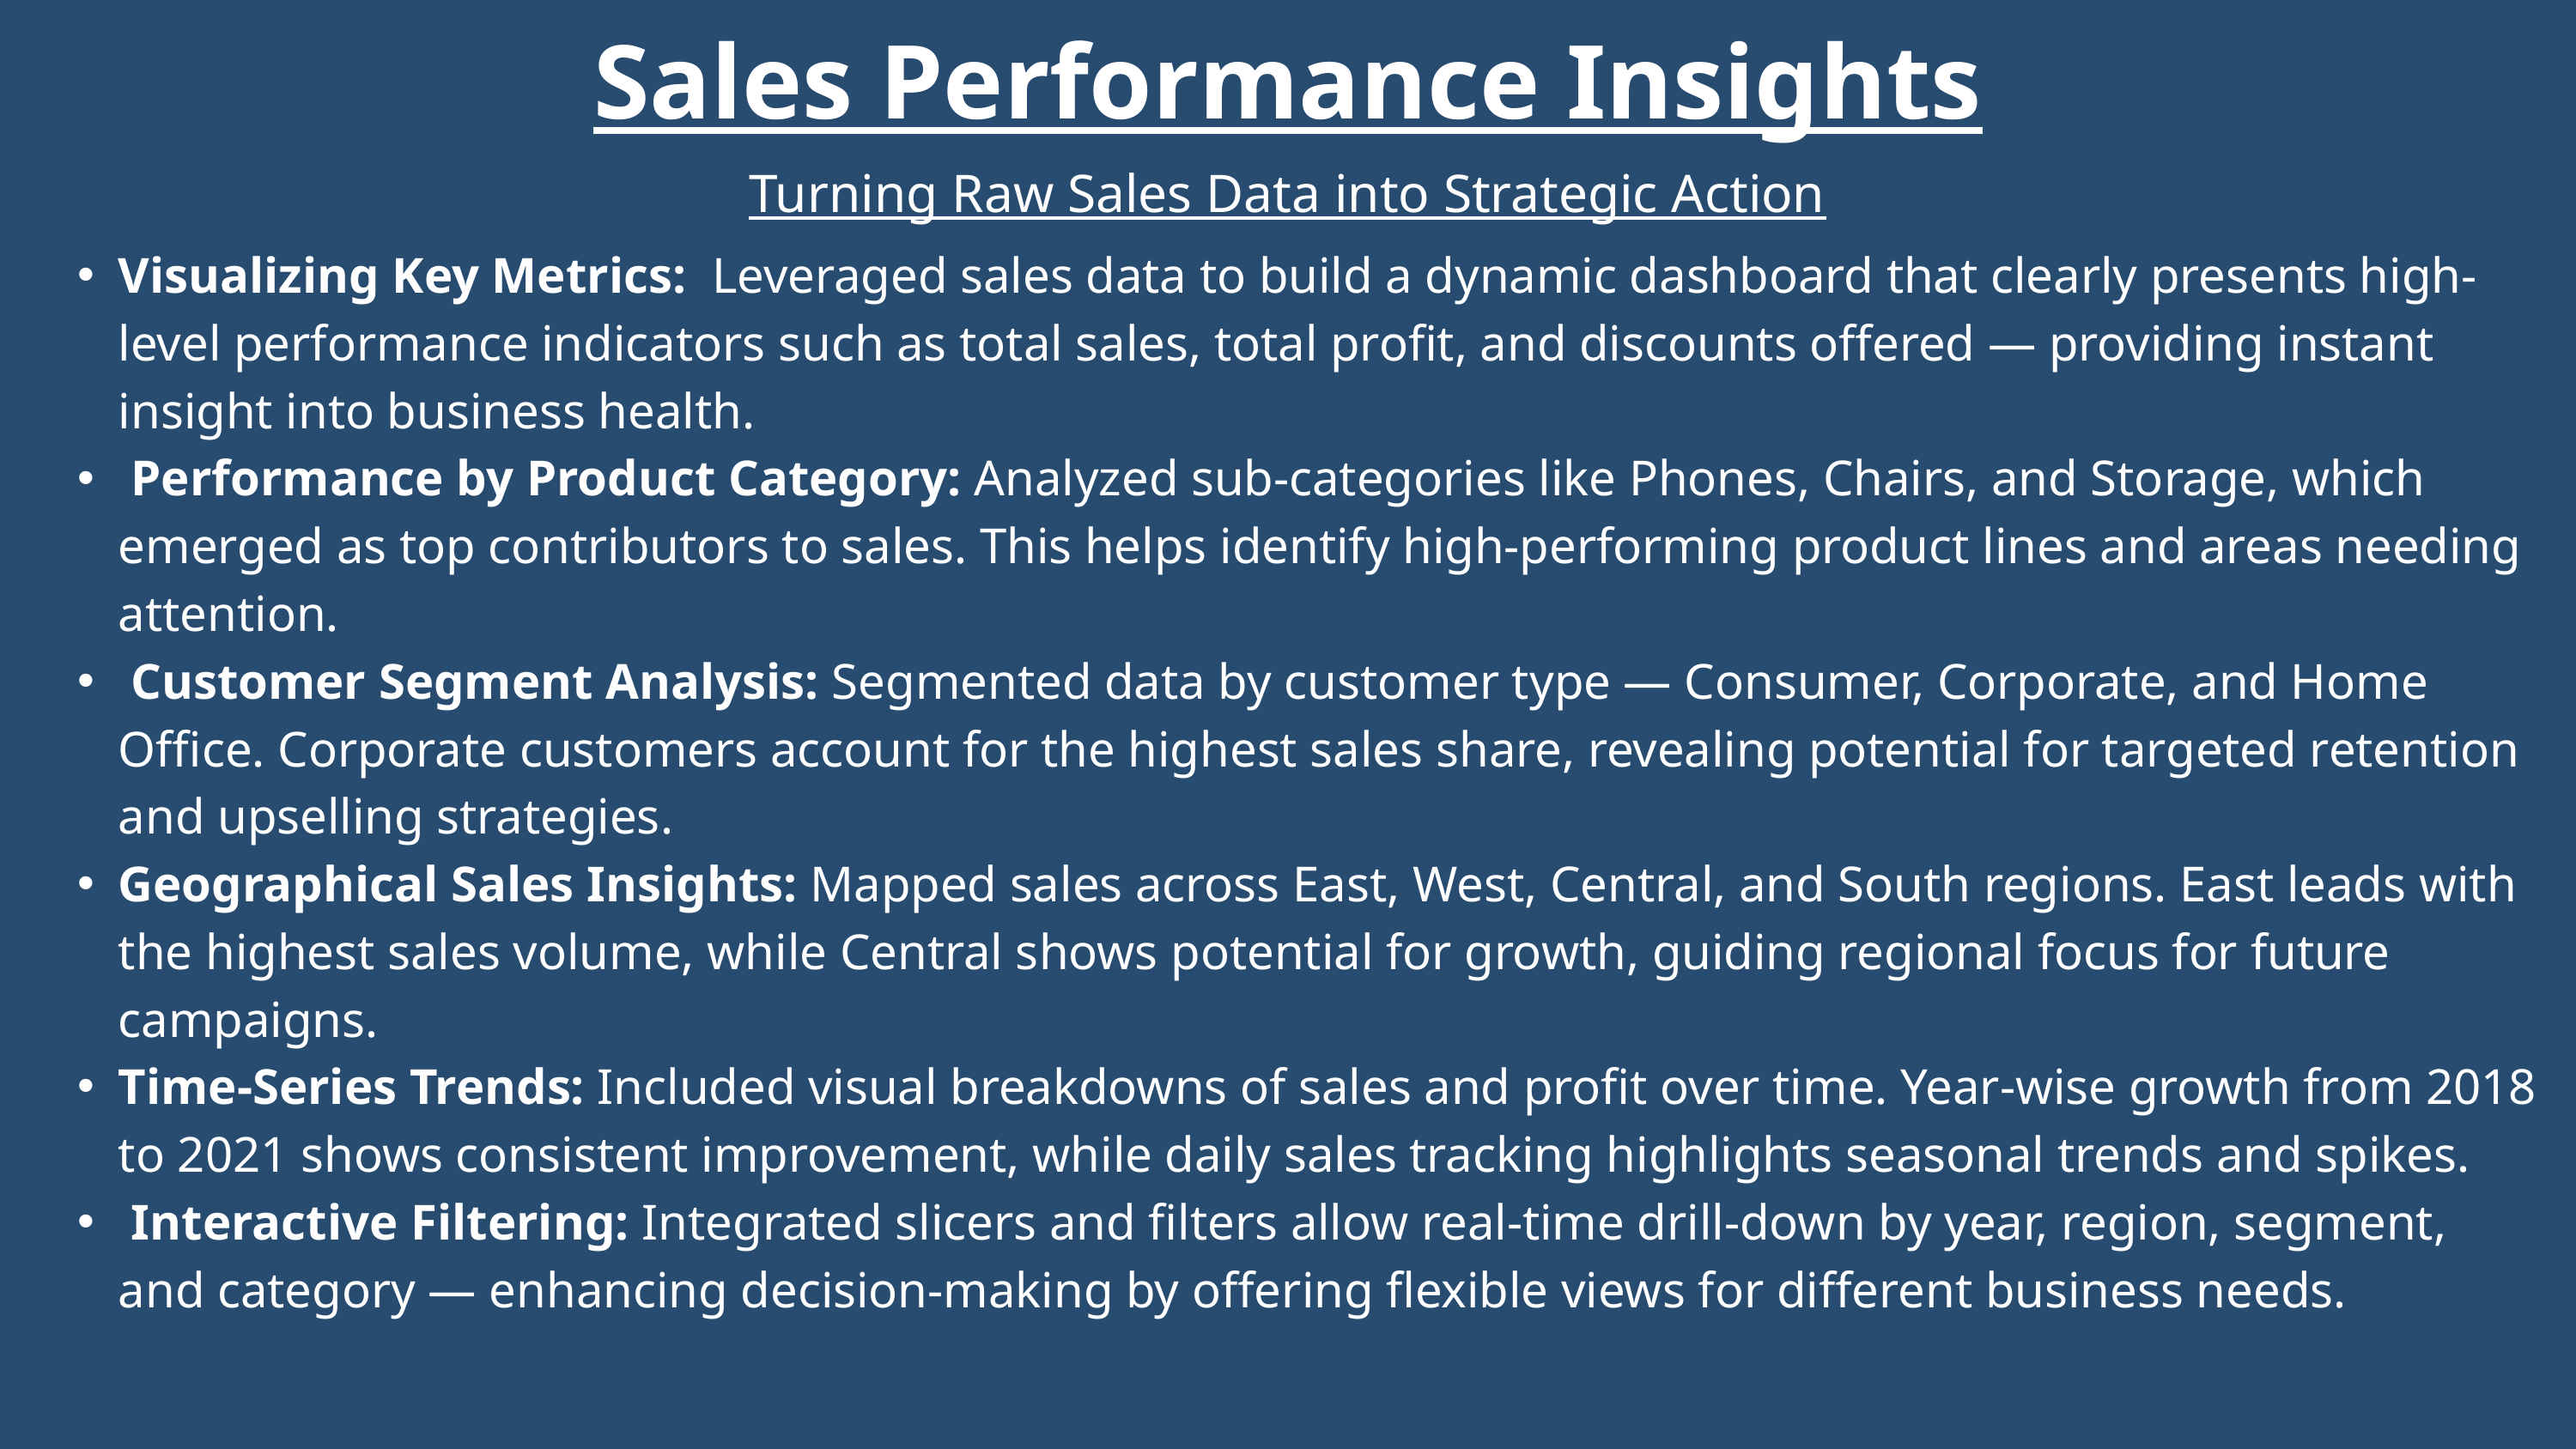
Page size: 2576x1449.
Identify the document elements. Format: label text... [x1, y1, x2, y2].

text_box Sales Performance Insights [0, 0, 2576, 140]
text_box Turning Raw Sales Data into Strategic Action [736, 149, 1840, 223]
text_box Visualizing Key Metrics: Leveraged sales data to build a dynamic dashboard that clearly presents high-level performance indicators such as total sales, total profit, and discounts offered — providing instant insight into business health. Performance by Product Category: Analyzed sub-categories like Phones, Chairs, and Storage, which emerged as top contributors to sales. This helps identify high-performing product lines and areas needing attention. Customer Segment Analysis: Segmented data by customer type — Consumer, Corporate, and Home Office. Corporate customers account for the highest sales share, revealing potential for targeted retention and upselling strategies. Geographical Sales Insights: Mapped sales across East, West, Central, and South regions. East leads with the highest sales volume, while Central shows potential for growth, guiding regional focus for future campaigns. Time-Series Trends: Included visual breakdowns of sales and profit over time. Year-wise growth from 2018 to 2021 shows consistent improvement, while daily sales tracking highlights seasonal trends and spikes. Interactive Filtering: Integrated slicers and filters allow real-time drill-down by year, region, segment, and category — enhancing decision-making by offering flexible views for different business needs. [36, 235, 2540, 1375]
